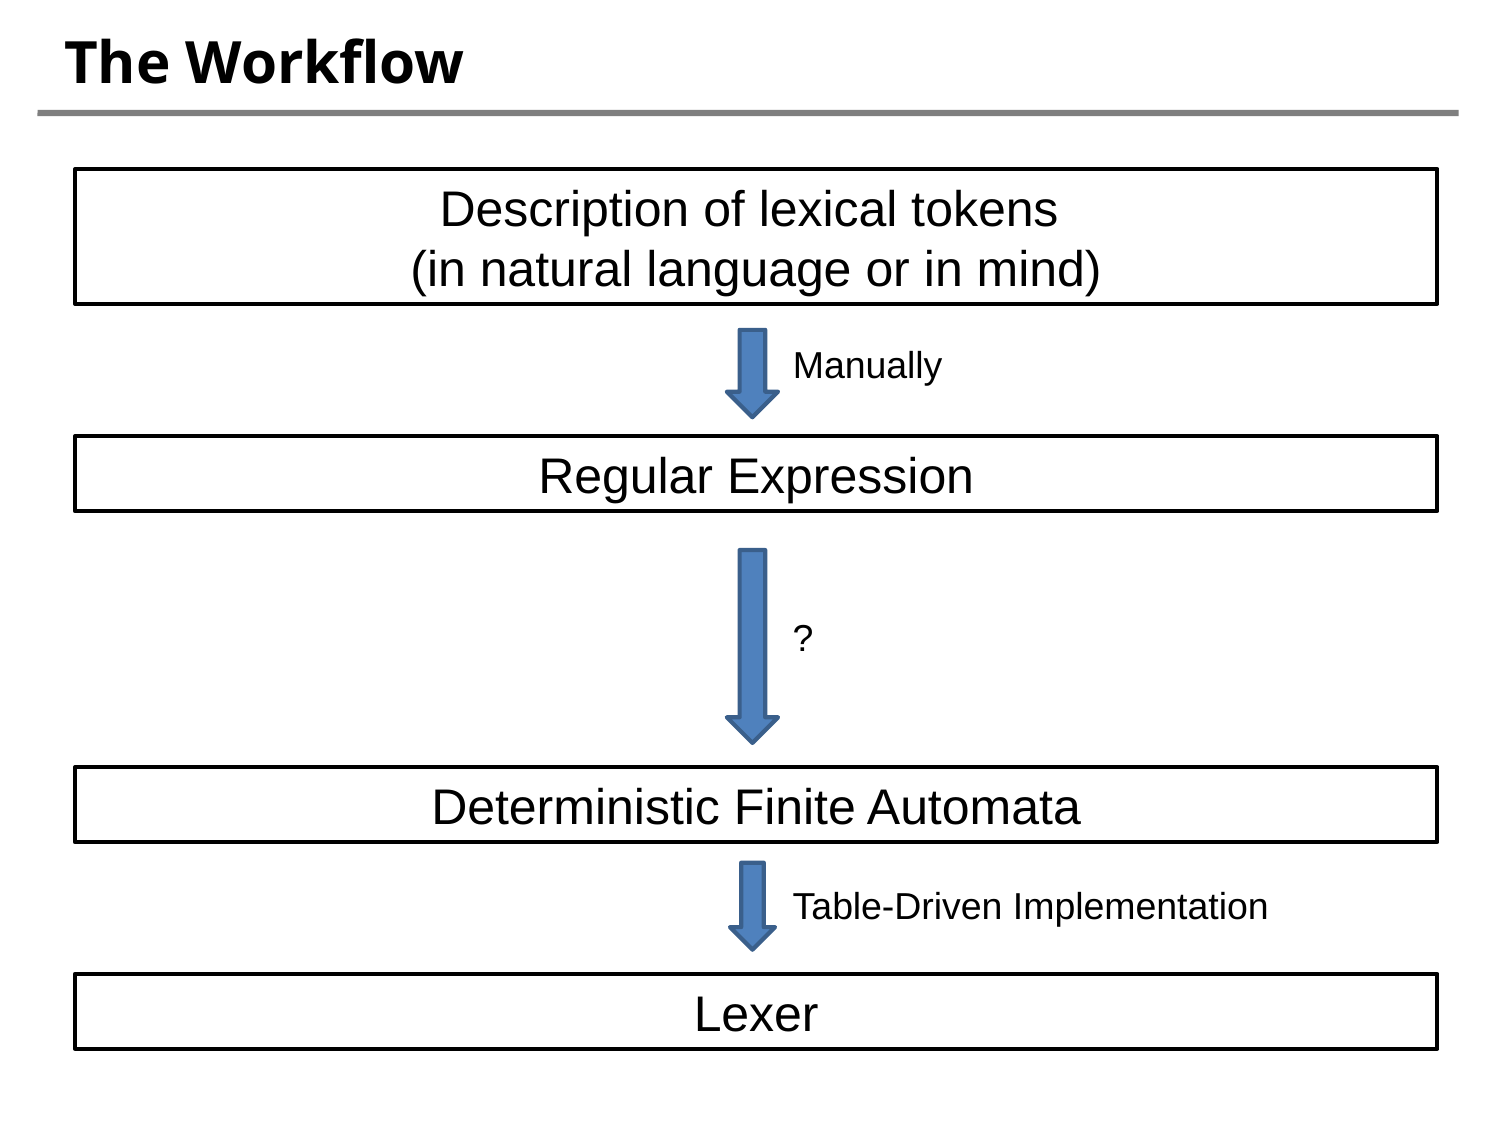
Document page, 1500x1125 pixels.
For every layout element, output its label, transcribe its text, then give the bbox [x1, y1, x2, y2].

text_box Regular Expression [75, 436, 1438, 512]
text_box [724, 327, 780, 420]
text_box Description of lexical tokens (in natural language or in mind) [75, 169, 1438, 304]
text_box Deterministic Finite Automata [75, 767, 1438, 843]
text_box ? [777, 606, 1353, 666]
text_box [728, 860, 777, 952]
text_box [724, 547, 780, 746]
text_box Lexer [75, 973, 1438, 1049]
text_box Table-Driven Implementation [777, 874, 1353, 935]
title The Workflow [64, 25, 662, 97]
text_box Manually [778, 333, 988, 393]
